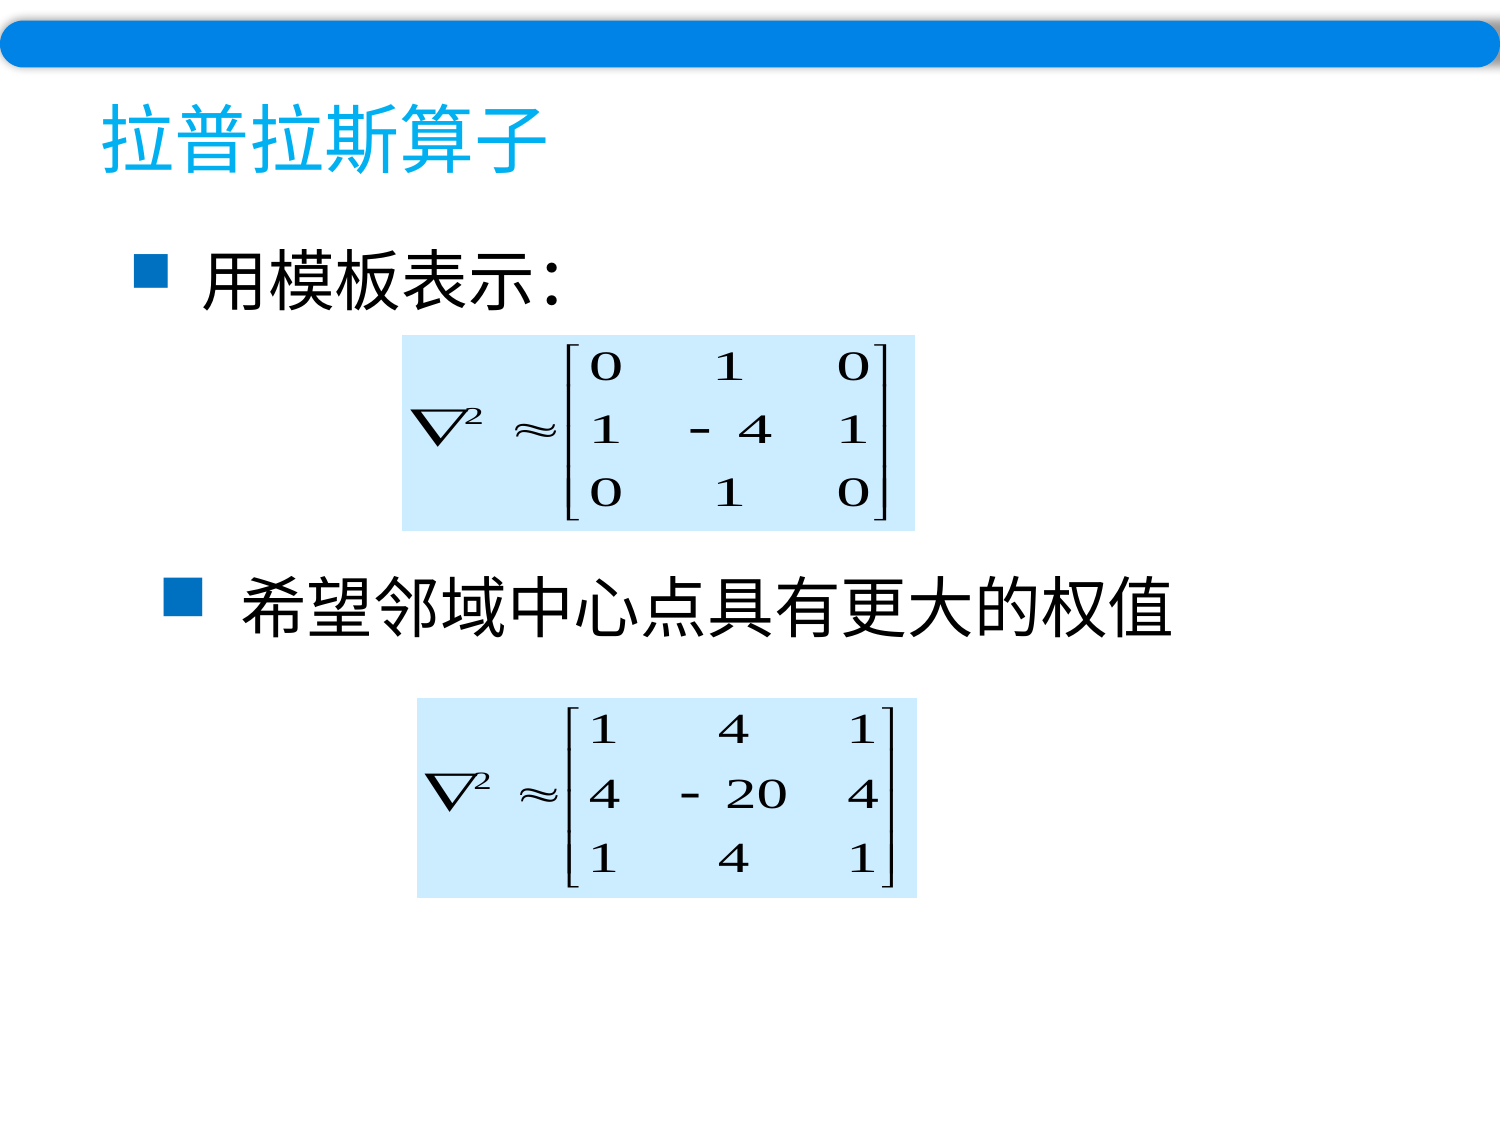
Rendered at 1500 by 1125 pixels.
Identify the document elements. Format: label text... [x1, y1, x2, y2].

text_box [0, 19, 1500, 69]
text_box 希望邻域中心点具有更大的权值 [143, 558, 1205, 653]
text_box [416, 697, 917, 898]
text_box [402, 335, 915, 531]
text_box 拉普拉斯算子 [85, 84, 748, 190]
text_box 用模板表示： [115, 231, 617, 326]
